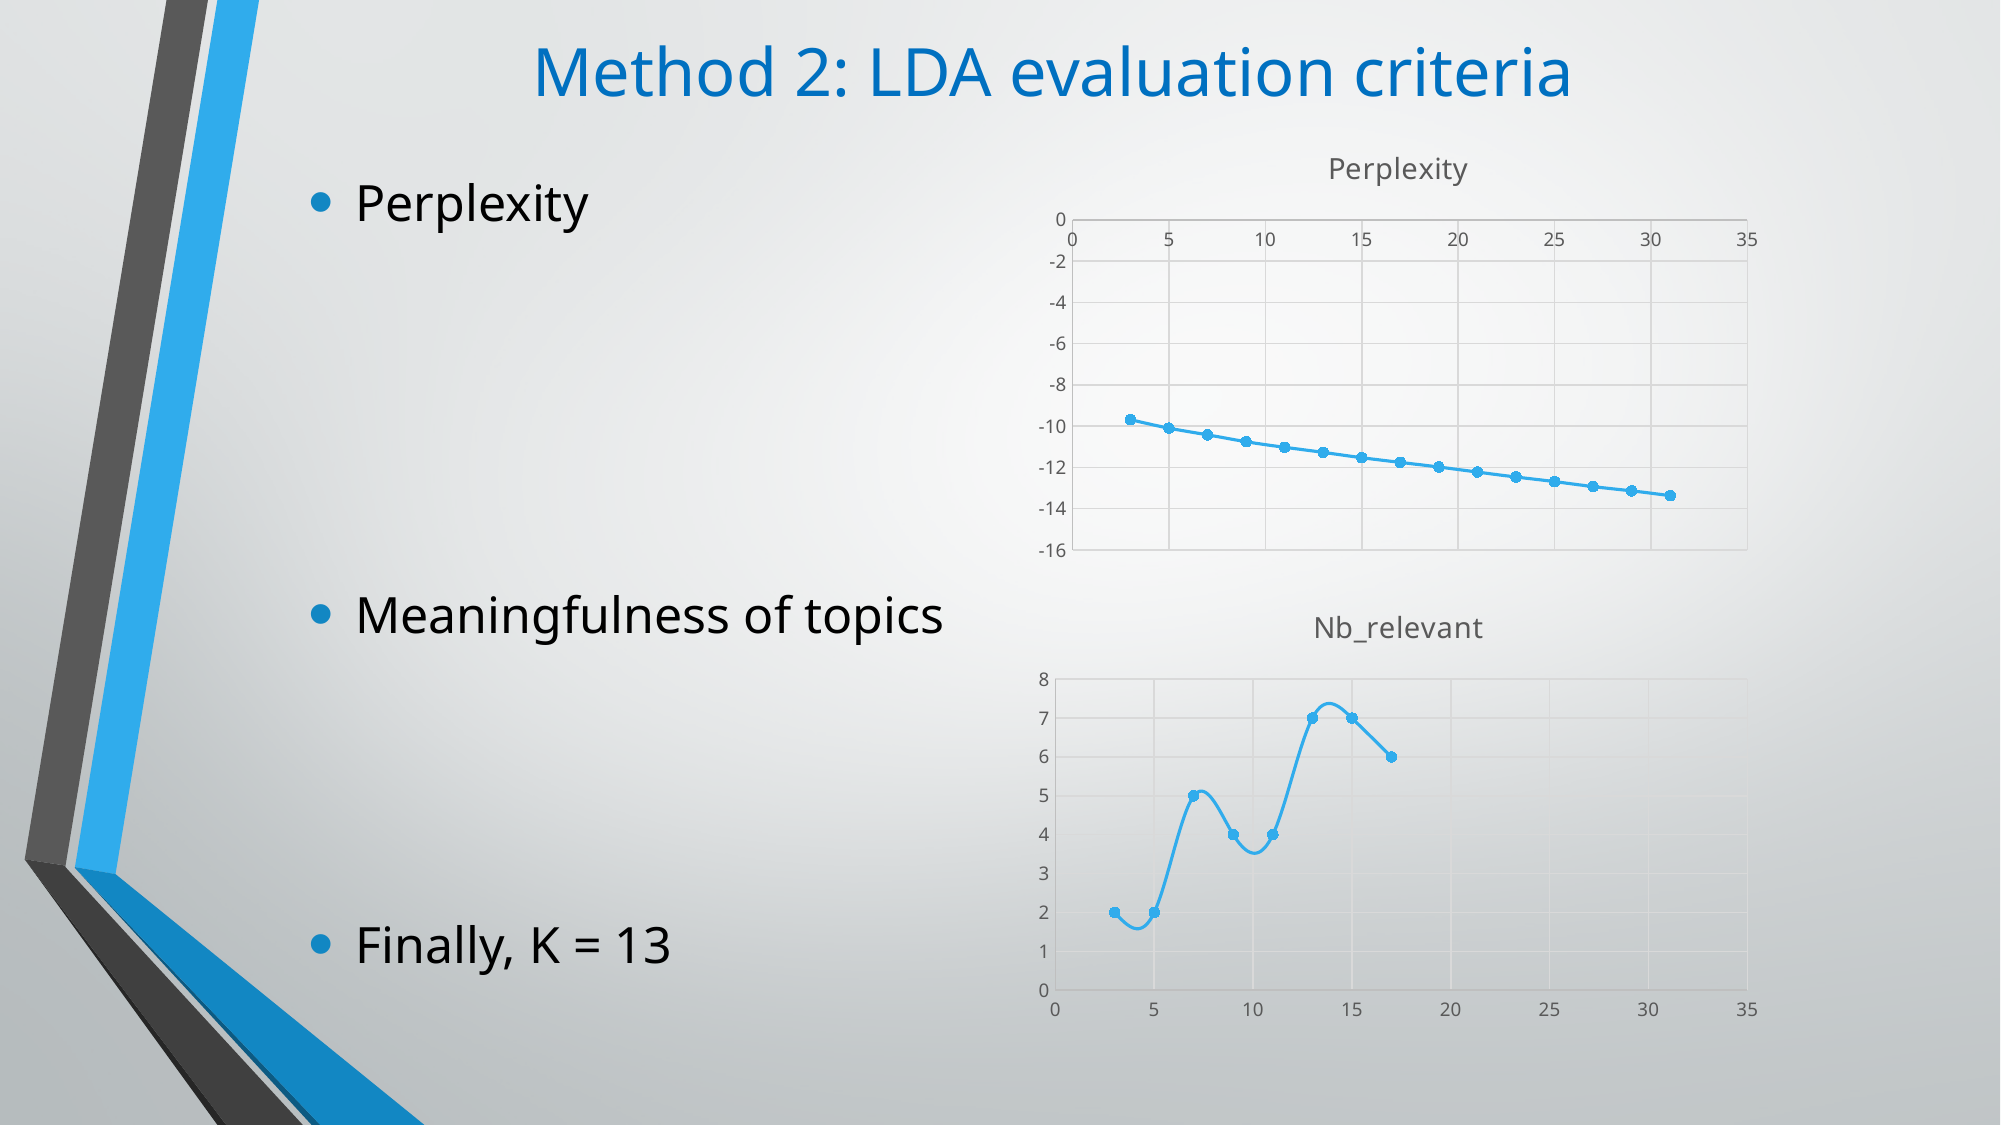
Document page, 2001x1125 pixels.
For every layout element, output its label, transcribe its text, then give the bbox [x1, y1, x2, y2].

list Perplexity Meaningfulness of topics Finally, K = 13 [293, 154, 1937, 990]
chart [1023, 122, 1774, 573]
chart [1023, 581, 1774, 1032]
text_box Method 2: LDA evaluation criteria [231, 0, 1876, 214]
